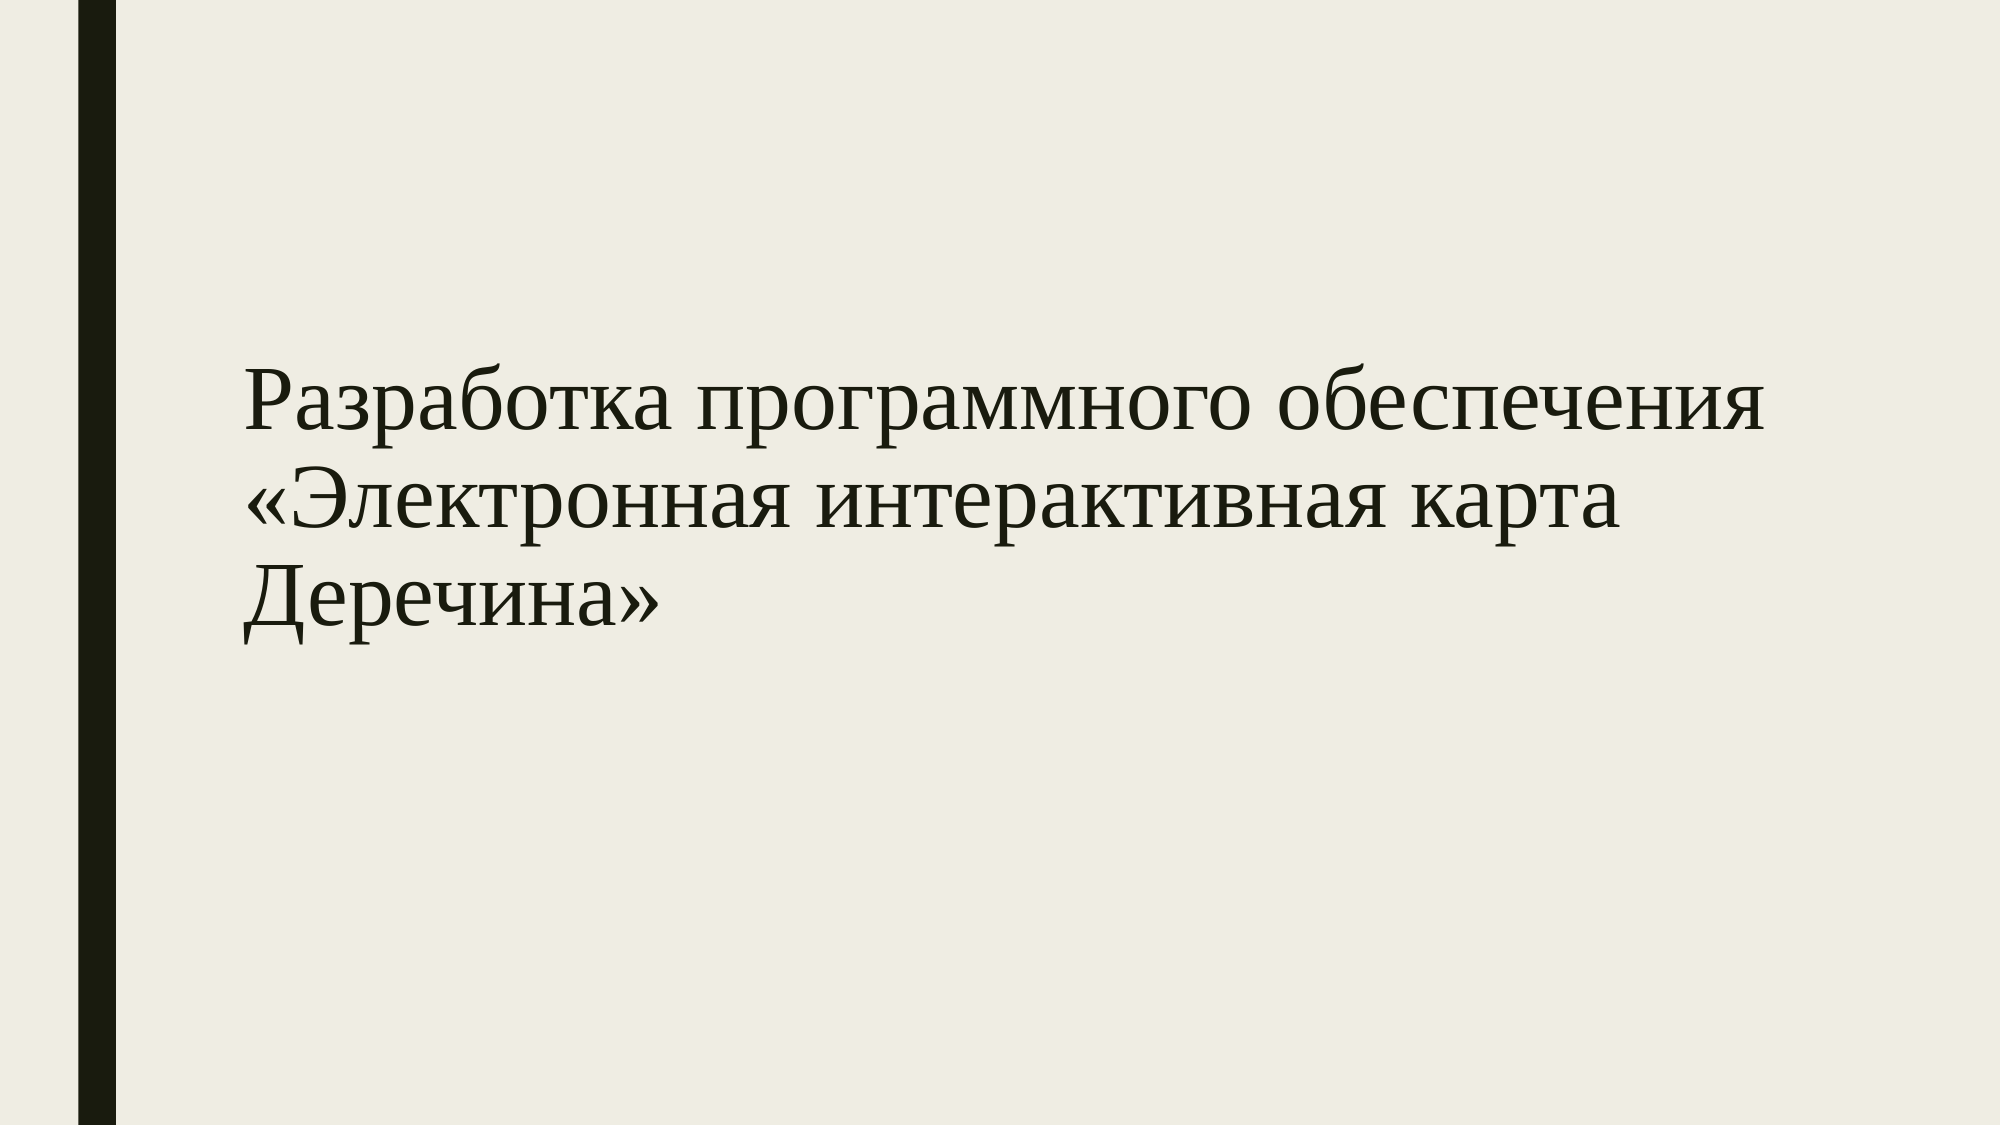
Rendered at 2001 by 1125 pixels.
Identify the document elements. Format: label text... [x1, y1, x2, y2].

title Разработка программного обеспечения «Электронная интерактивная карта Деречина» [228, 344, 1985, 934]
